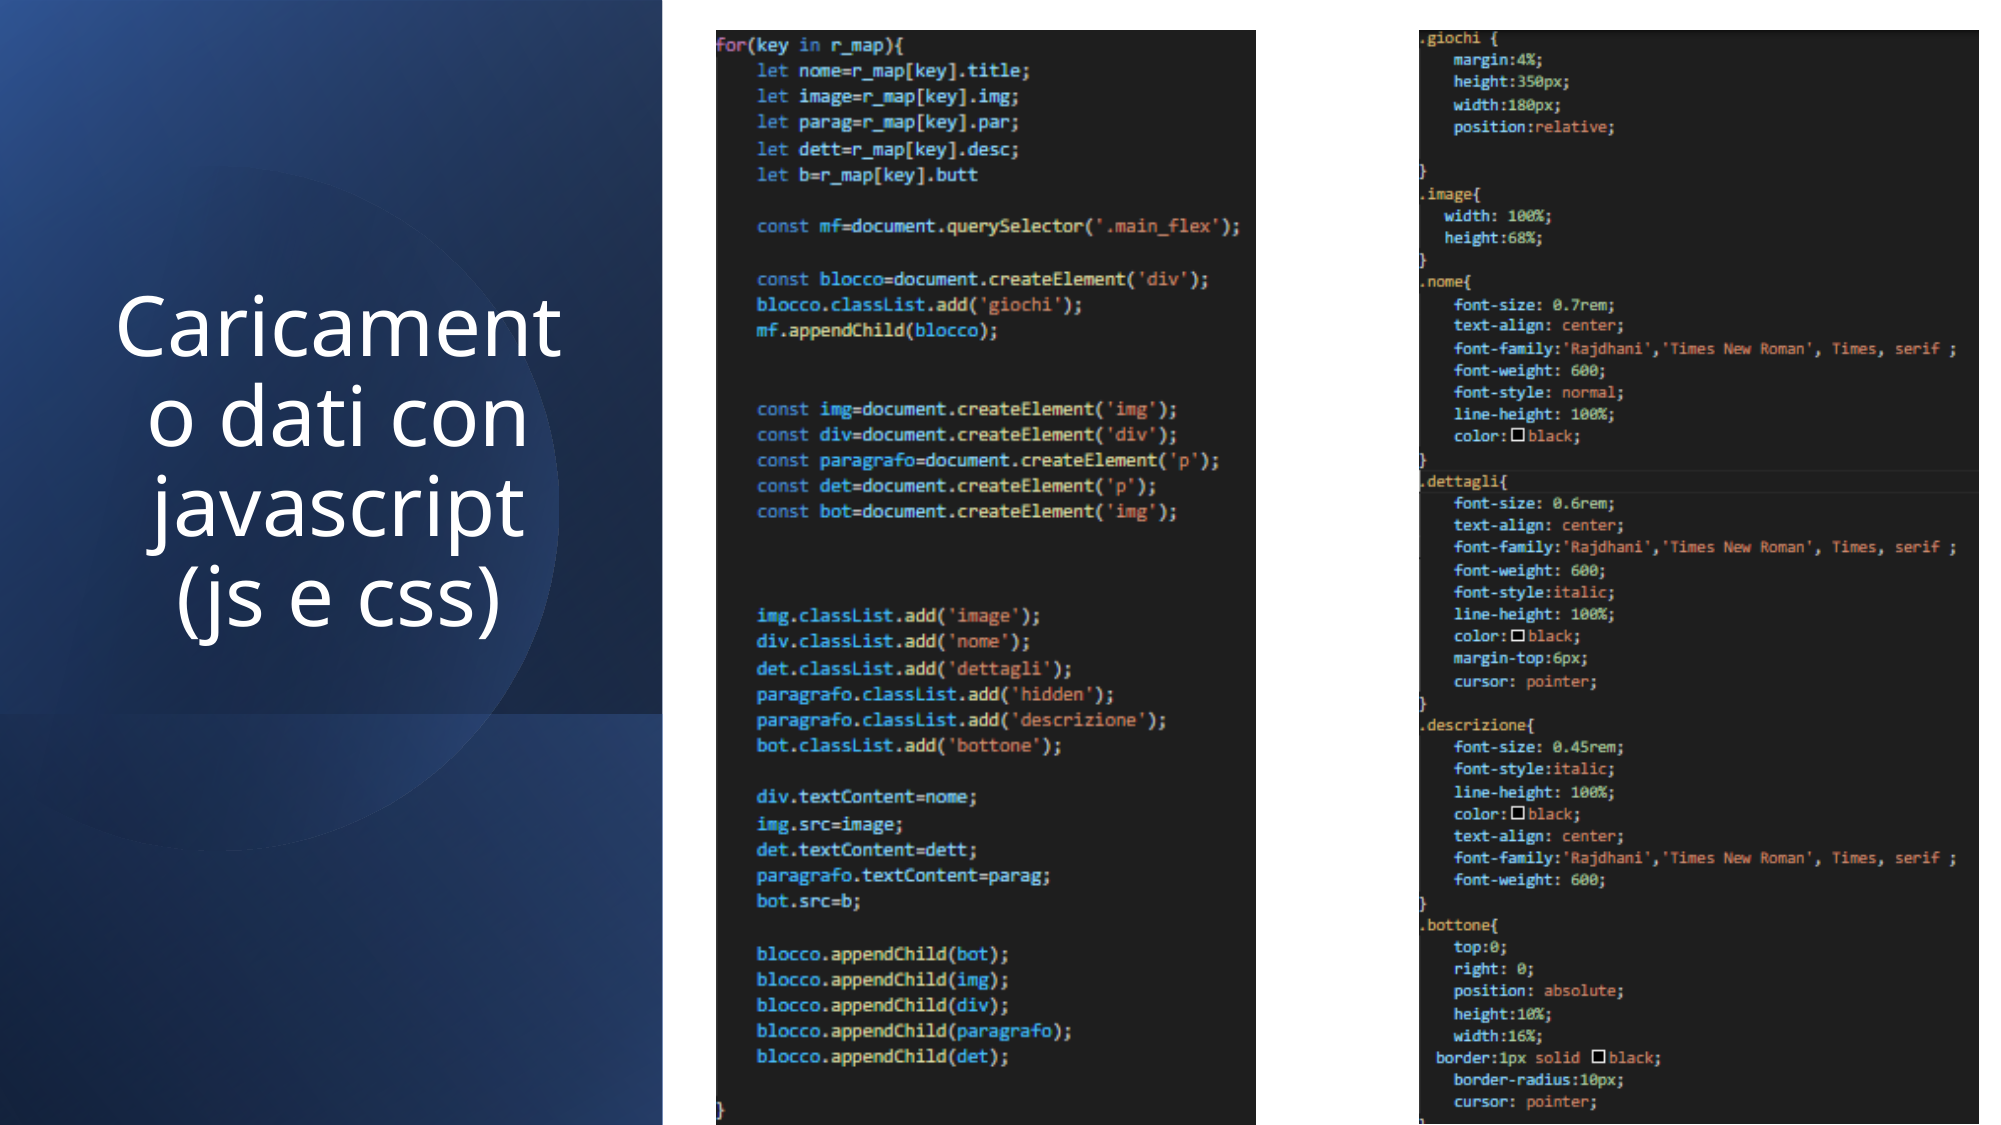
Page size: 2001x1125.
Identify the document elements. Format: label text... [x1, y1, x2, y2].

picture [1419, 30, 1979, 1124]
text_box [663, 0, 2000, 1125]
title Caricamento dati con javascript (js e css) [76, 96, 602, 652]
text_box [0, 0, 663, 1124]
picture [716, 30, 1256, 1125]
